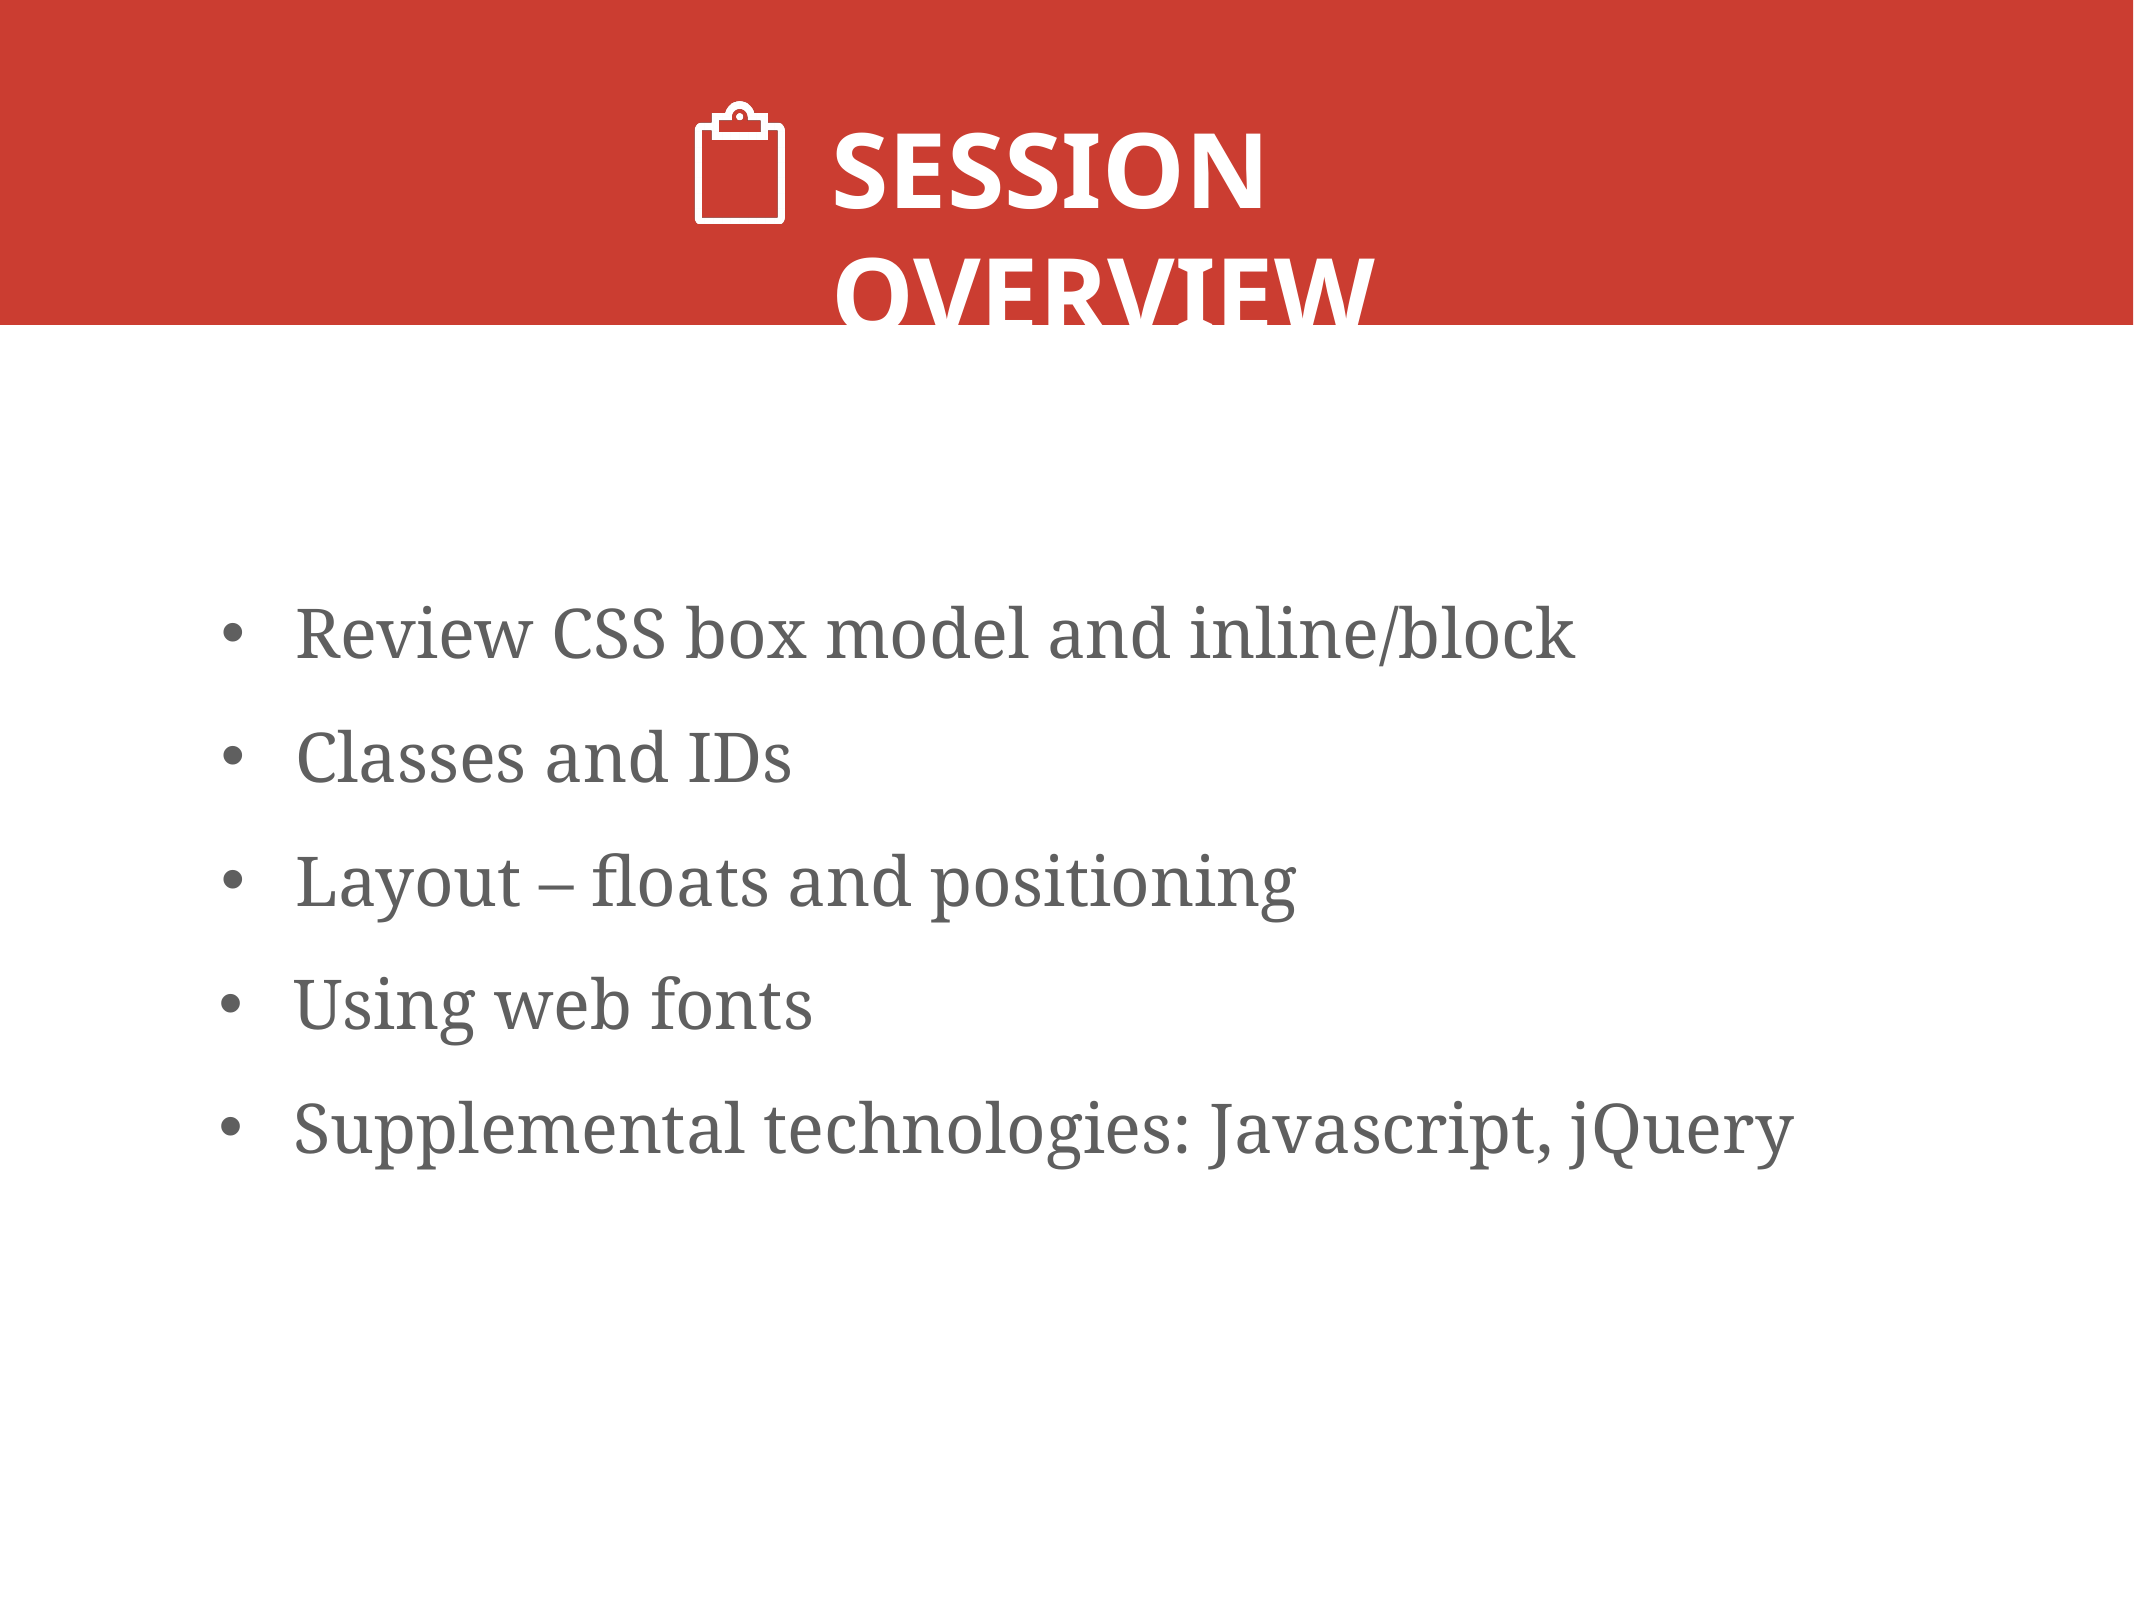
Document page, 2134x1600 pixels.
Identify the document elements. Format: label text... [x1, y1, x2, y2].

text_box [0, 0, 2134, 325]
text_box Review CSS box model and inline/block Classes and IDs Layout – floats and positioning Using web fonts Supplemental technologies: Javascript, jQuery [218, 549, 1917, 1168]
title SESSION OVERVIEW [829, 104, 1432, 372]
text_box [679, 101, 800, 224]
